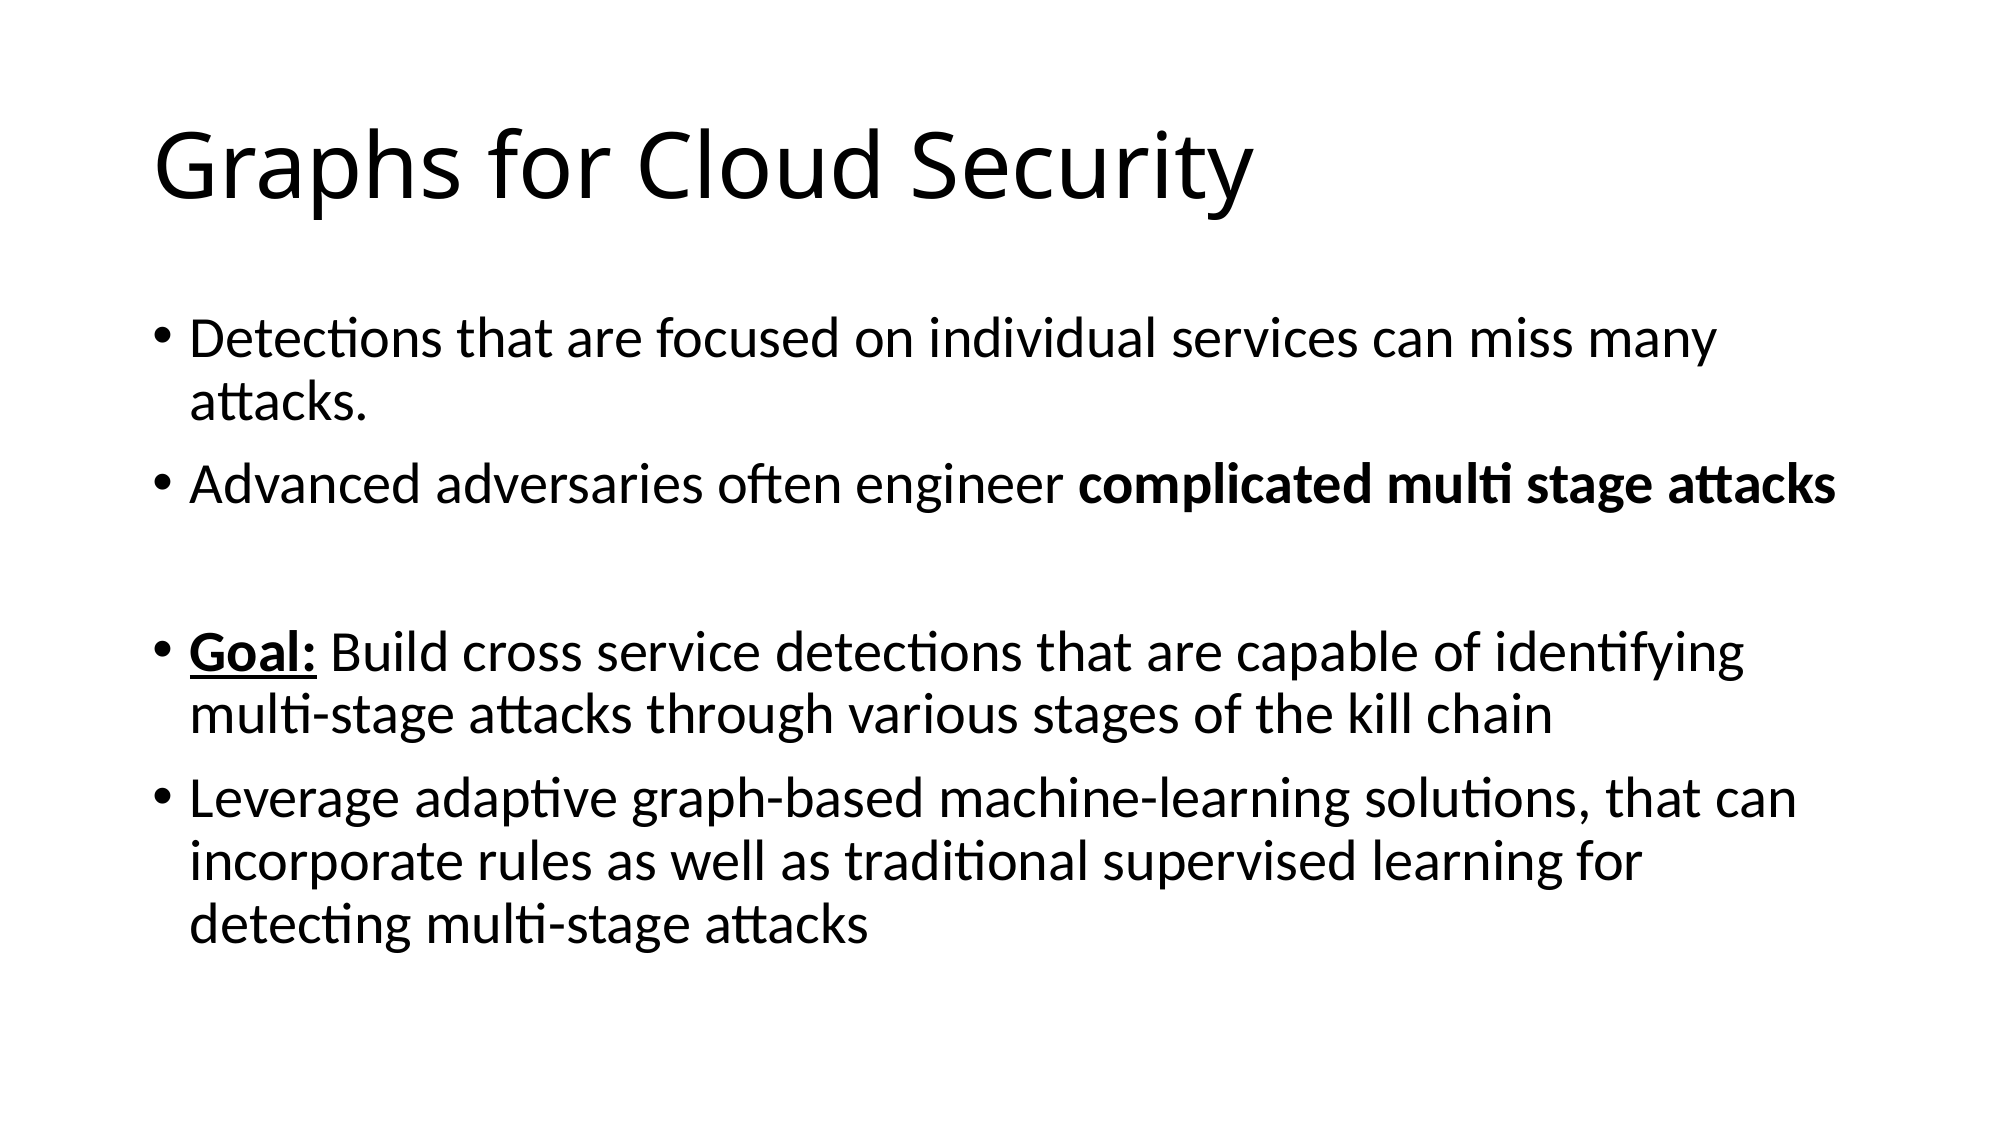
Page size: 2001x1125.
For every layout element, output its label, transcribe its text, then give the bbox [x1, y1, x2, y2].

title Graphs for Cloud Security [137, 59, 2000, 278]
list Detections that are focused on individual services can miss many attacks. Advanced adversaries often engineer complicated multi stage attacks Goal: Build cross service detections that are capable of identifying multi-stage attacks through various stages of the kill chain Leverage adaptive graph-based machine-learning solutions, that can incorporate rules as well as traditional supervised learning for detecting multi-stage attacks [137, 299, 1863, 1014]
